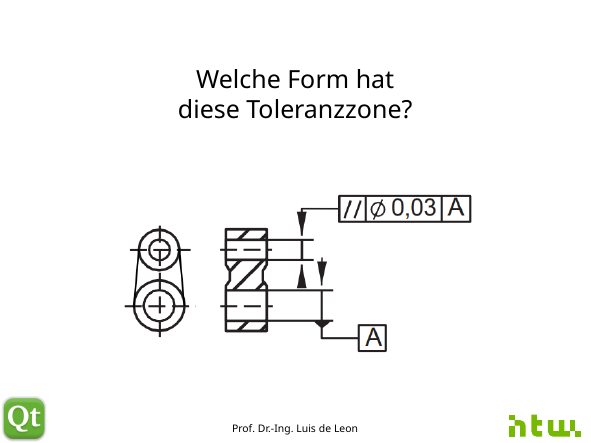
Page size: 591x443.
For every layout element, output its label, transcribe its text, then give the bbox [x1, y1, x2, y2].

text_box Welche Form hat diese Toleranzzone? [152, 56, 439, 131]
picture [118, 192, 473, 356]
picture [509, 414, 581, 437]
picture [1, 396, 47, 442]
text_box Prof. Dr.-Ing. Luis de Leon [217, 415, 374, 443]
